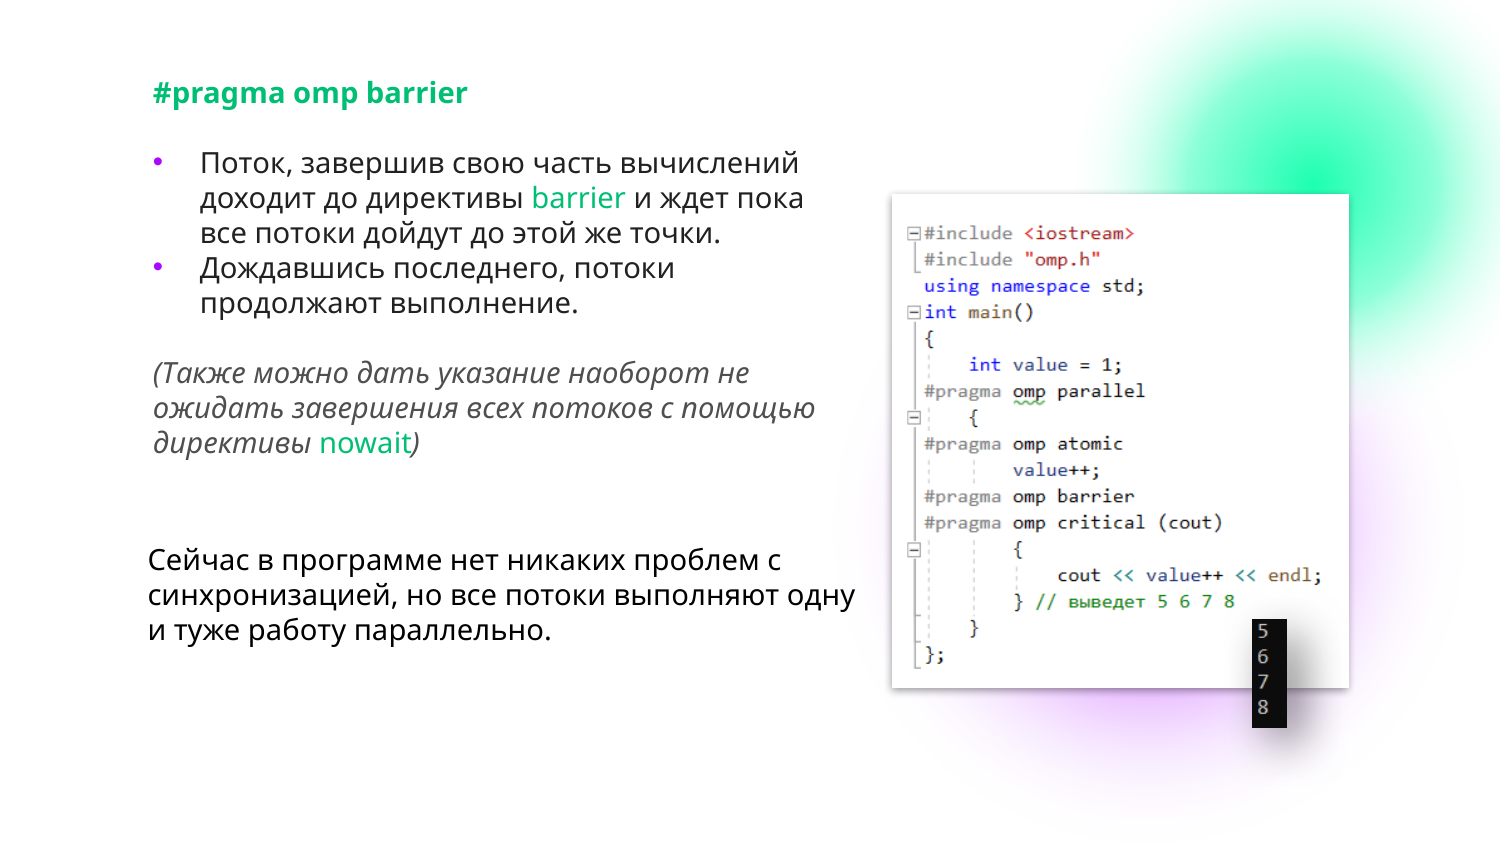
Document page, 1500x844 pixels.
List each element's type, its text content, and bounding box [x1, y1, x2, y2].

subtitle #pragma omp barrier Поток, завершив свою часть вычислений доходит до директивы barrier и ждет пока все потоки дойдут до этой же точки. Дождавшись последнего, потоки продолжают выполнение. (Также можно дать указание наоборот не ожидать завершения всех потоков с помощью директивы nowait) [116, 59, 874, 425]
picture [906, 208, 1335, 728]
text_box Сейчас в программе нет никаких проблем с синхронизацией, но все потоки выполняют одну и туже работу параллельно. [111, 534, 879, 654]
